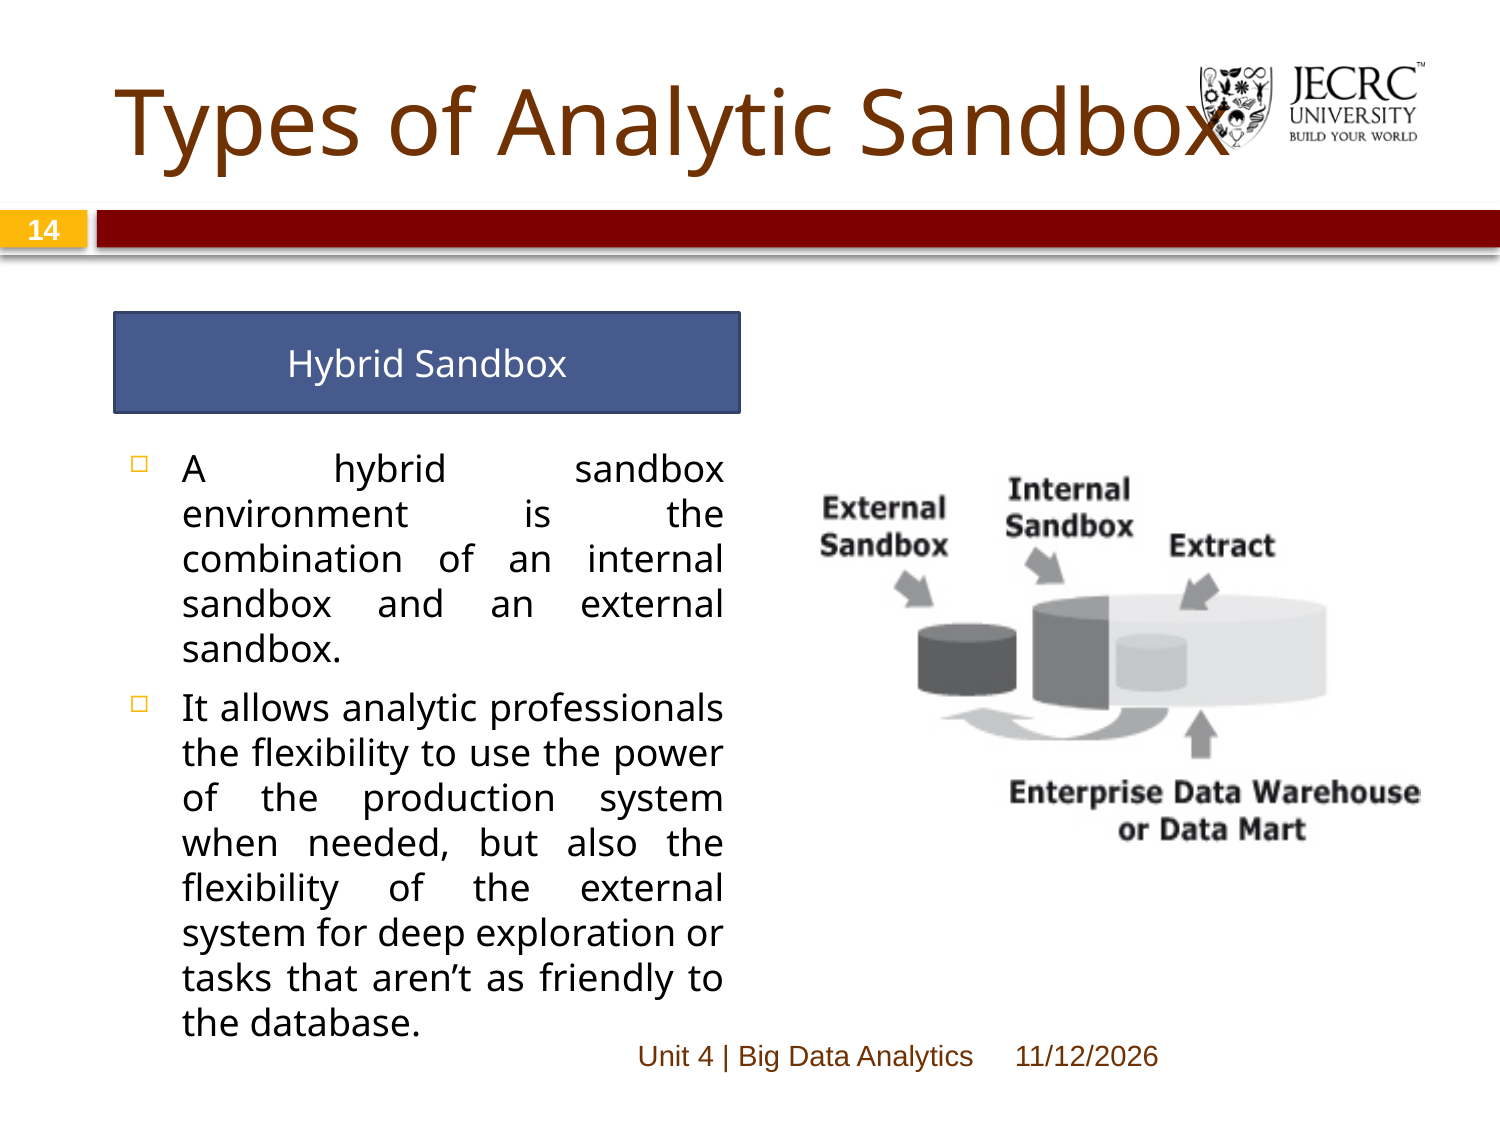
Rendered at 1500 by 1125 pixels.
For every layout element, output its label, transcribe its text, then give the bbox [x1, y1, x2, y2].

title Types of Analytic Sandbox [99, 37, 1438, 200]
list A hybrid sandbox environment is the combination of an internal sandbox and an external sandbox. It allows analytic professionals the flexibility to use the power of the production system when needed, but also the flexibility of the external system for deep exploration or tasks that aren’t as friendly to the database. [114, 437, 740, 999]
text_box Hybrid Sandbox [113, 311, 741, 414]
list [820, 474, 1421, 851]
picture [1199, 62, 1425, 151]
footer Unit 4 | Big Data Analytics [99, 1024, 990, 1085]
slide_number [999, 1025, 1438, 1085]
slide_number 14 [0, 208, 88, 249]
